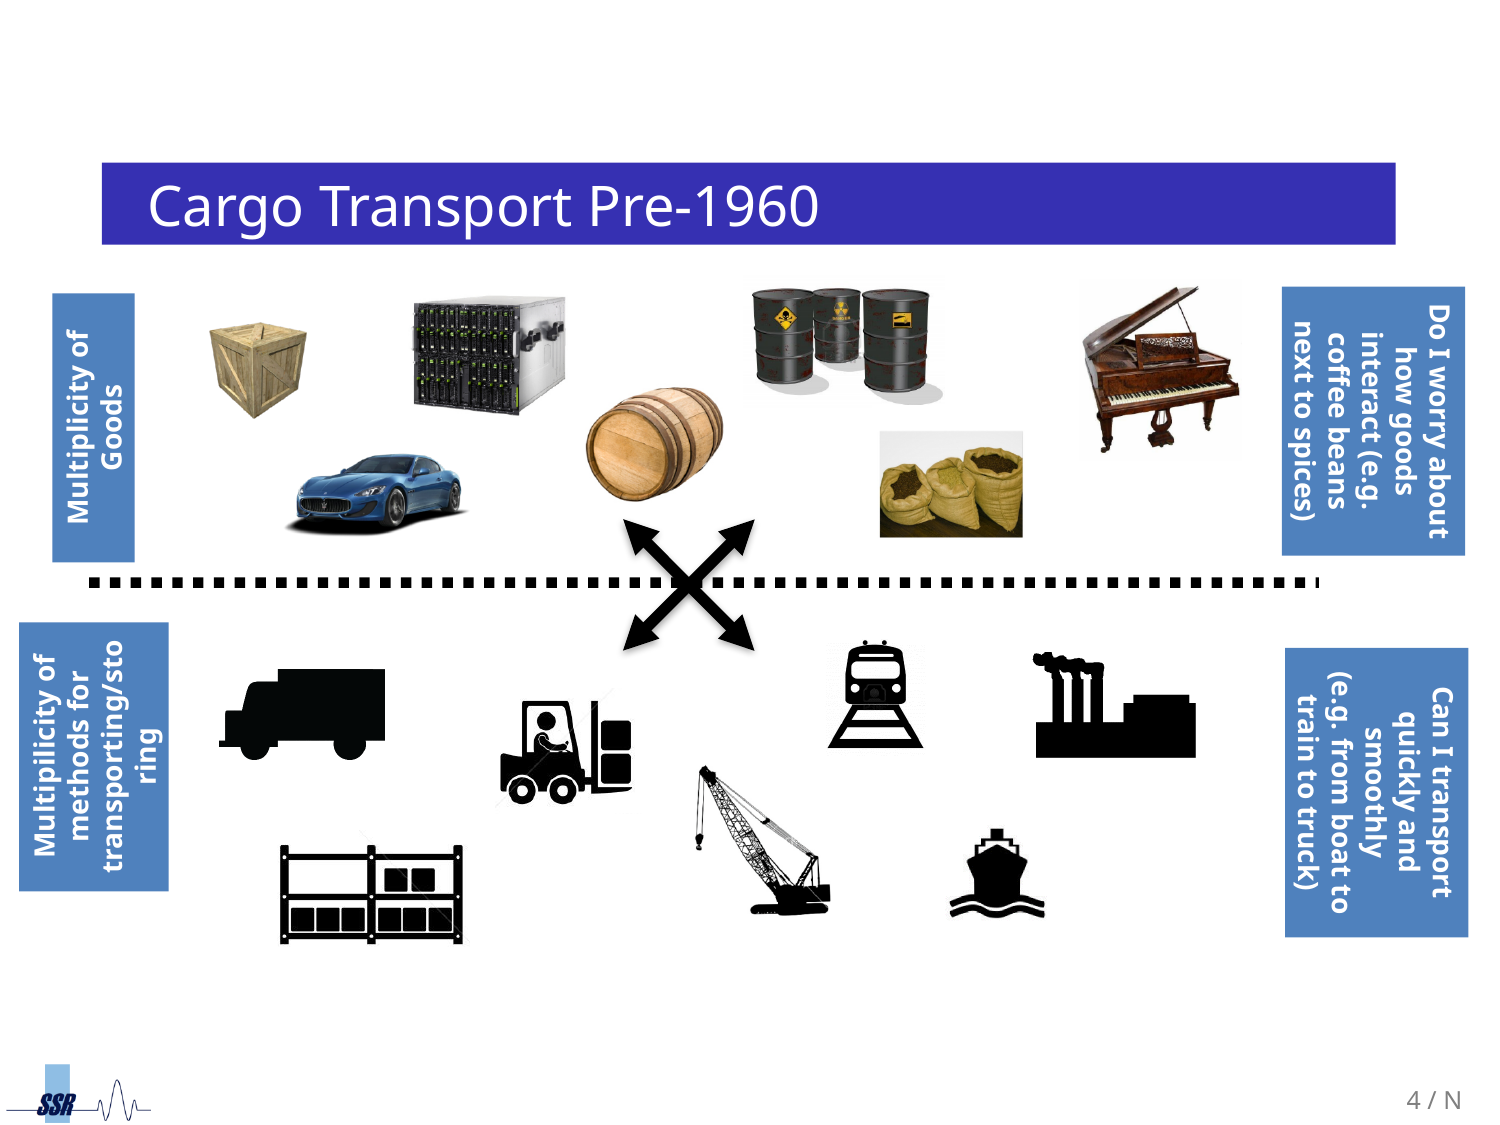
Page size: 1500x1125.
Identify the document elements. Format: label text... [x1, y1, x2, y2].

picture [266, 830, 470, 950]
picture [495, 688, 652, 814]
text_box Do I worry about how goods interact (e.g. coffee beans next to spices) [1281, 286, 1466, 556]
title Cargo Transport Pre-1960 [100, 160, 1398, 247]
picture [945, 822, 1050, 926]
picture [218, 669, 385, 761]
picture [208, 322, 307, 419]
text_box Can I transport quickly and smoothly (e.g. from boat to train to truck) [1285, 647, 1469, 938]
picture [276, 421, 473, 547]
text_box Multipilicity of methods for transporting/storing [19, 622, 169, 892]
picture [1032, 651, 1199, 758]
picture [1, 1062, 151, 1125]
text_box Multiplicity of Goods [52, 293, 135, 563]
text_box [595, 491, 783, 679]
picture [686, 759, 839, 921]
picture [405, 273, 1031, 563]
picture [1079, 279, 1242, 461]
picture [823, 638, 927, 757]
